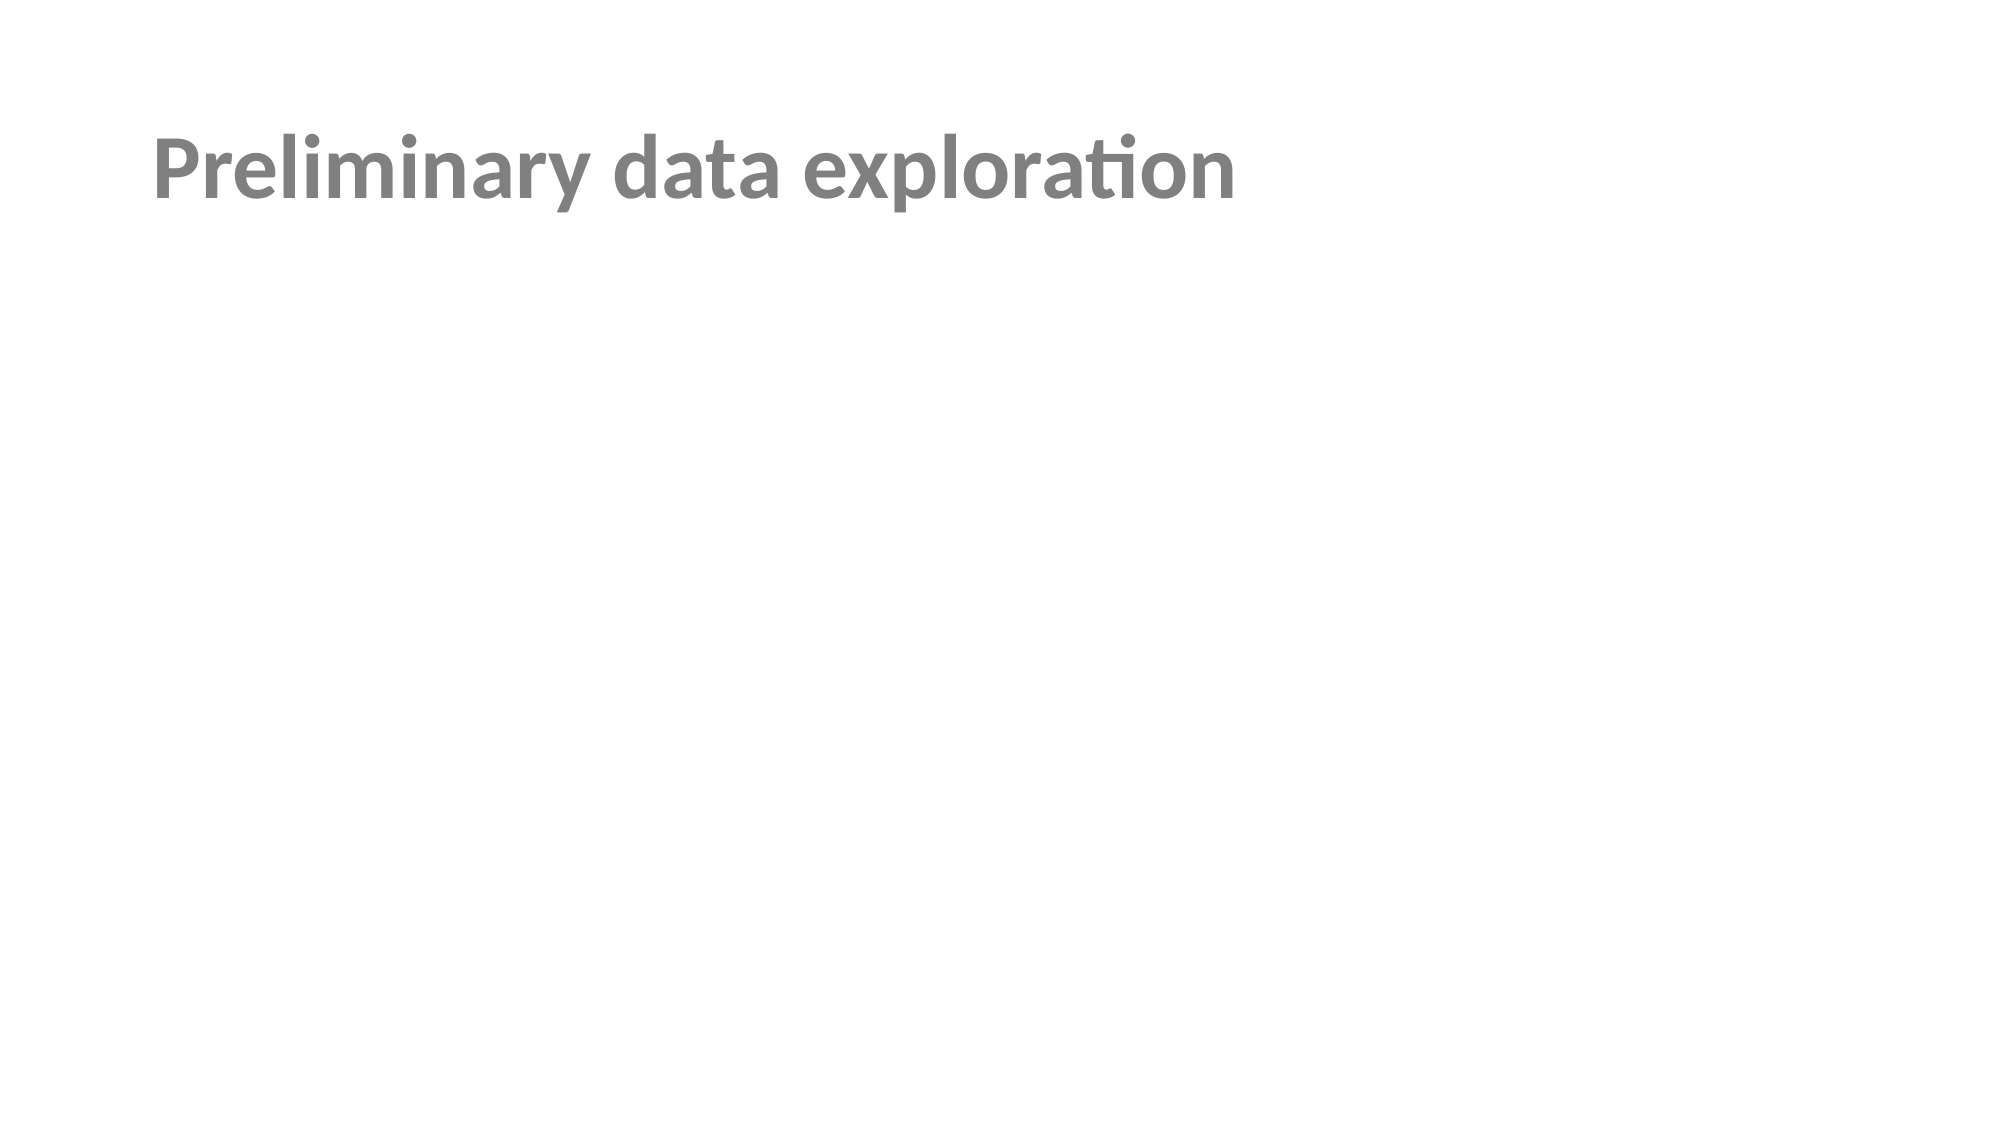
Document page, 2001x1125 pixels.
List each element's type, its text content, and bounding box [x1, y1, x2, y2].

title Preliminary data exploration [137, 59, 1863, 278]
